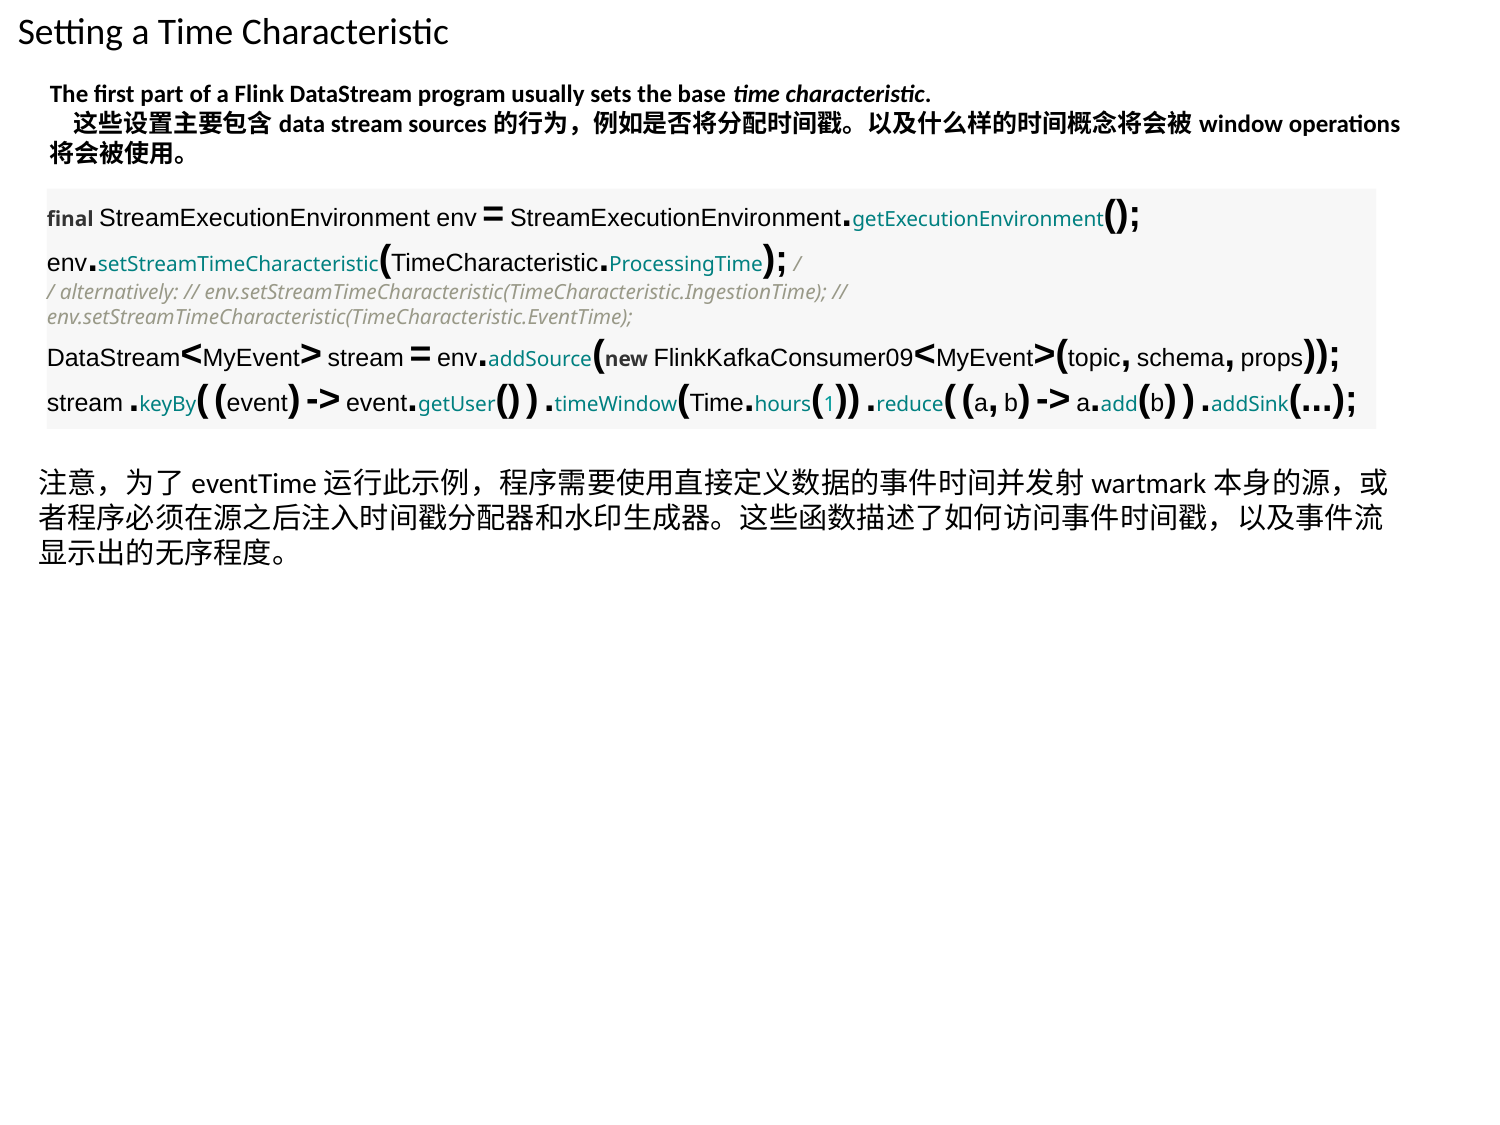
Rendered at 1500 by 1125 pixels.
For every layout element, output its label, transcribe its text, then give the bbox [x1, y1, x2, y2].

text_box The first part of a Flink DataStream program usually sets the base time characteristic. 这些设置主要包含data stream sources的行为，例如是否将分配时间戳。以及什么样的时间概念将会被window operations将会被使用。 [35, 70, 1430, 310]
text_box 注意，为了eventTime运行此示例，程序需要使用直接定义数据的事件时间并发射wartmark本身的源，或者程序必须在源之后注入时间戳分配器和水印生成器。这些函数描述了如何访问事件时间戳，以及事件流显示出的无序程度。 [23, 456, 1407, 577]
text_box final StreamExecutionEnvironment env = StreamExecutionEnvironment.getExecutionEnvironment(); env.setStreamTimeCharacteristic(TimeCharacteristic.ProcessingTime); / / alternatively: // env.setStreamTimeCharacteristic(TimeCharacteristic.IngestionTime); // env.setStreamTimeCharacteristic(TimeCharacteristic.EventTime); DataStream<MyEvent> stream = env.addSource(new FlinkKafkaConsumer09<MyEvent>(topic, schema, props)); stream .keyBy( (event) -> event.getUser() ) .timeWindow(Time.hours(1)) .reduce( (a, b) -> a.add(b) ) .addSink(...); [46, 188, 1377, 429]
text_box Setting a Time Characteristic [3, 0, 465, 60]
